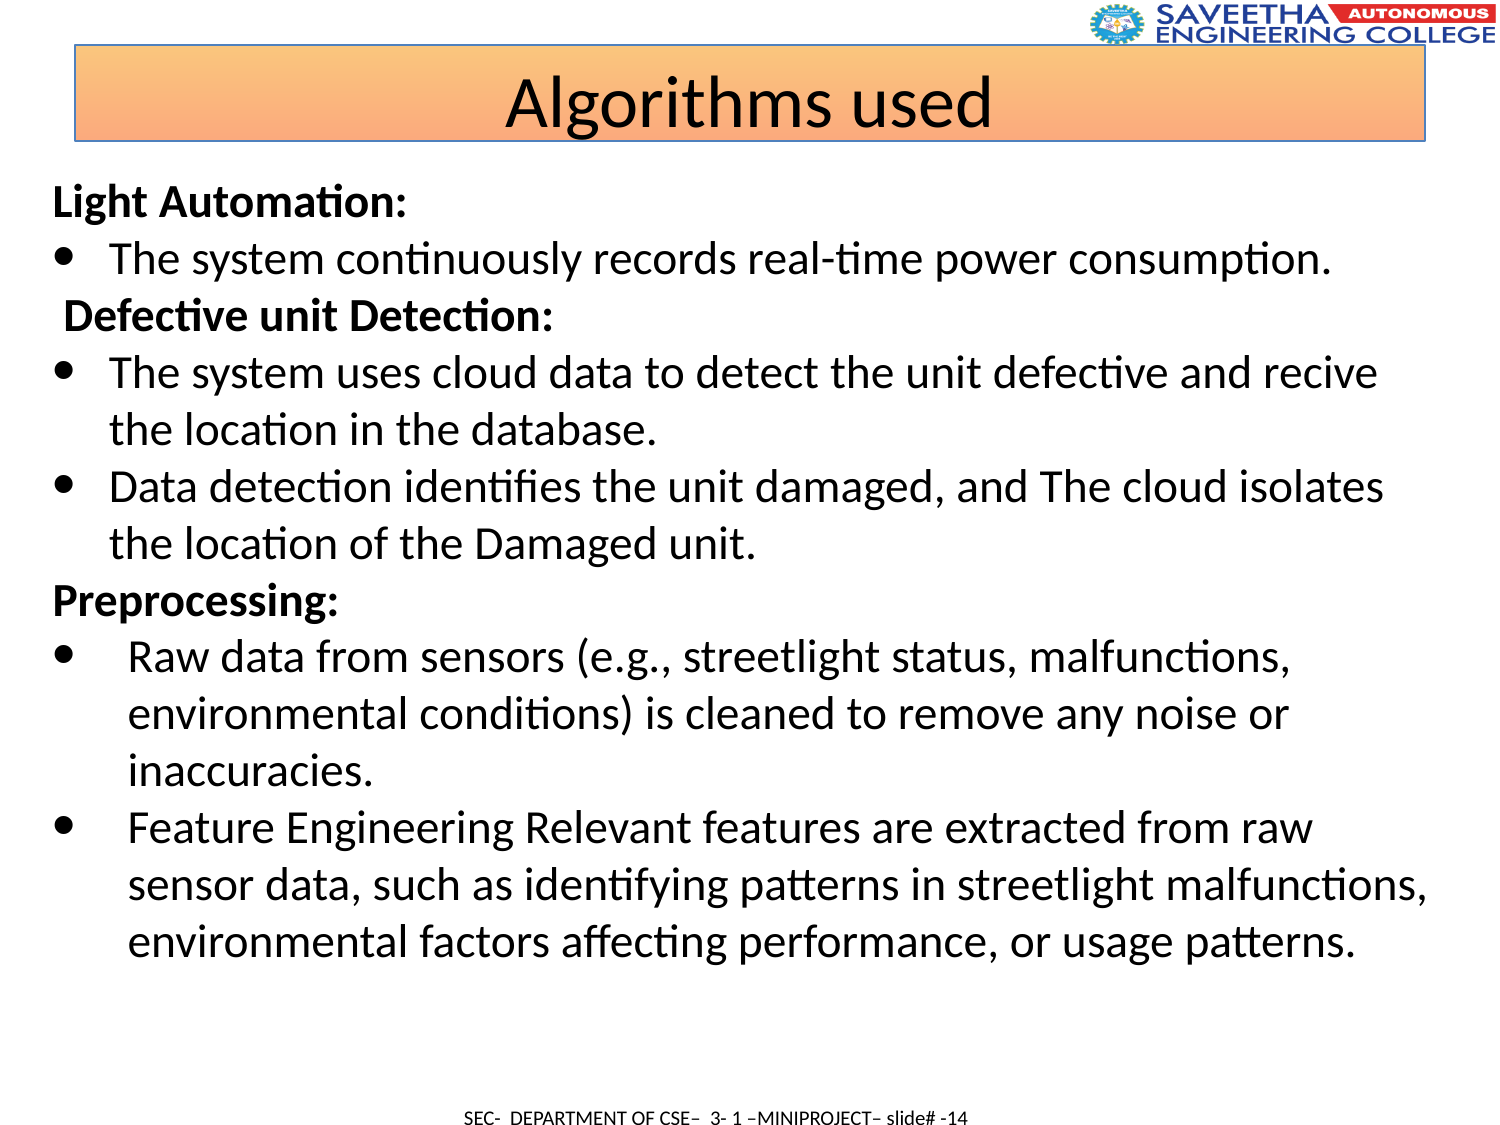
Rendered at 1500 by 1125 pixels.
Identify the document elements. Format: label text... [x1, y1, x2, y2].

title Algorithms used [75, 45, 1425, 150]
picture [1080, 0, 1500, 46]
list Light Automation: The system continuously records real-time power consumption. Defective unit Detection: The system uses cloud data to detect the unit defective and recive the location in the database. Data detection identifies the unit damaged, and The cloud isolates the location of the Damaged unit. Preprocessing: Raw data from sensors (e.g., streetlight status, malfunctions, environmental conditions) is cleaned to remove any noise or inaccuracies. Feature Engineering Relevant features are extracted from raw sensor data, such as identifying patterns in streetlight malfunctions, environmental factors affecting performance, or usage patterns. [37, 162, 1450, 1025]
